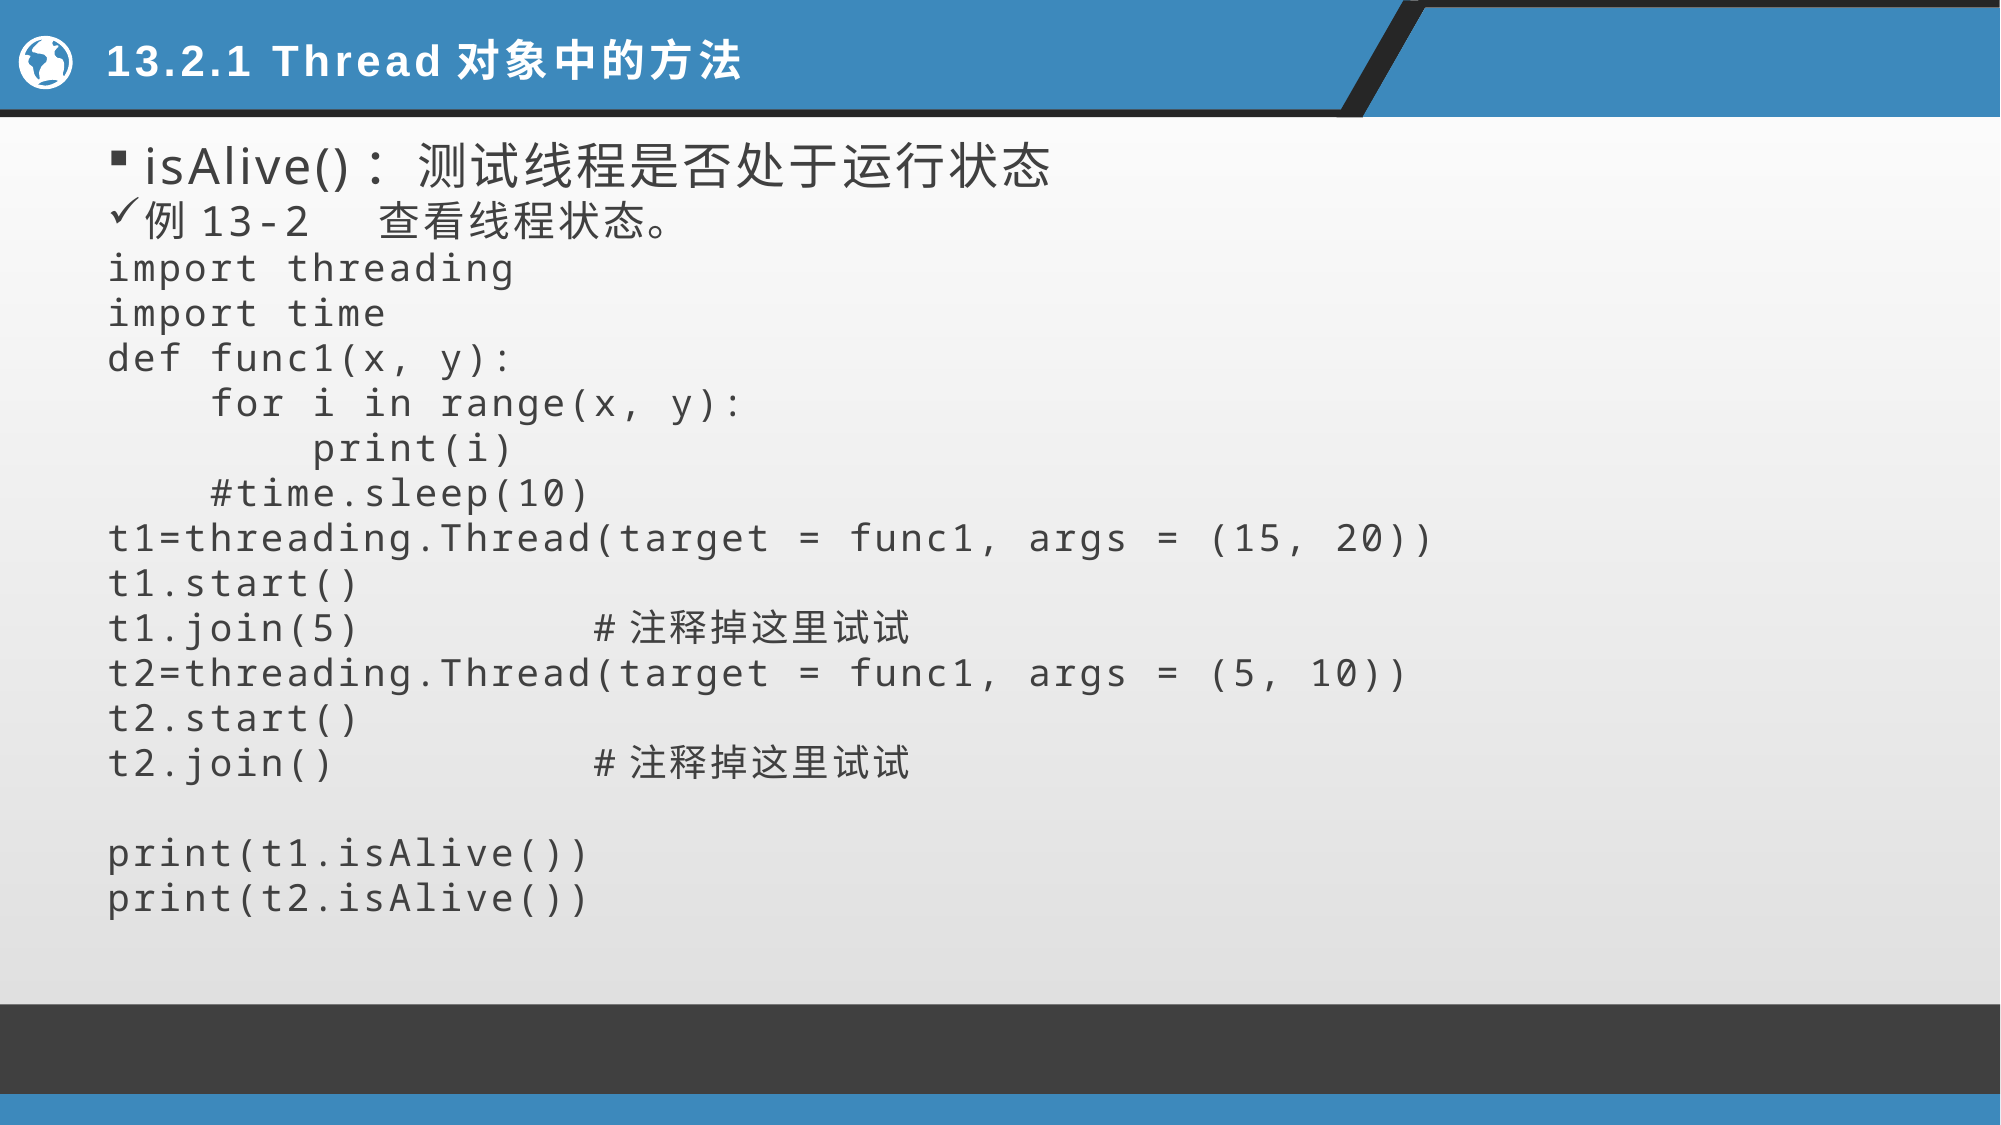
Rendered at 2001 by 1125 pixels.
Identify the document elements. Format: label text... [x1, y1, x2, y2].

list isAlive()：测试线程是否处于运行状态 例13-2 查看线程状态。 import threading import time def func1(x, y): for i in range(x, y): print(i) #time.sleep(10) t1=threading.Thread(target = func1, args = (15, 20)) t1.start() t1.join(5) #注释掉这里试试 t2=threading.Thread(target = func1, args = (5, 10)) t2.start() t2.join() #注释掉这里试试 print(t1.isAlive()) print(t2.isAlive()) [90, 146, 1921, 976]
title 13.2.1 Thread对象中的方法 [90, 24, 977, 146]
